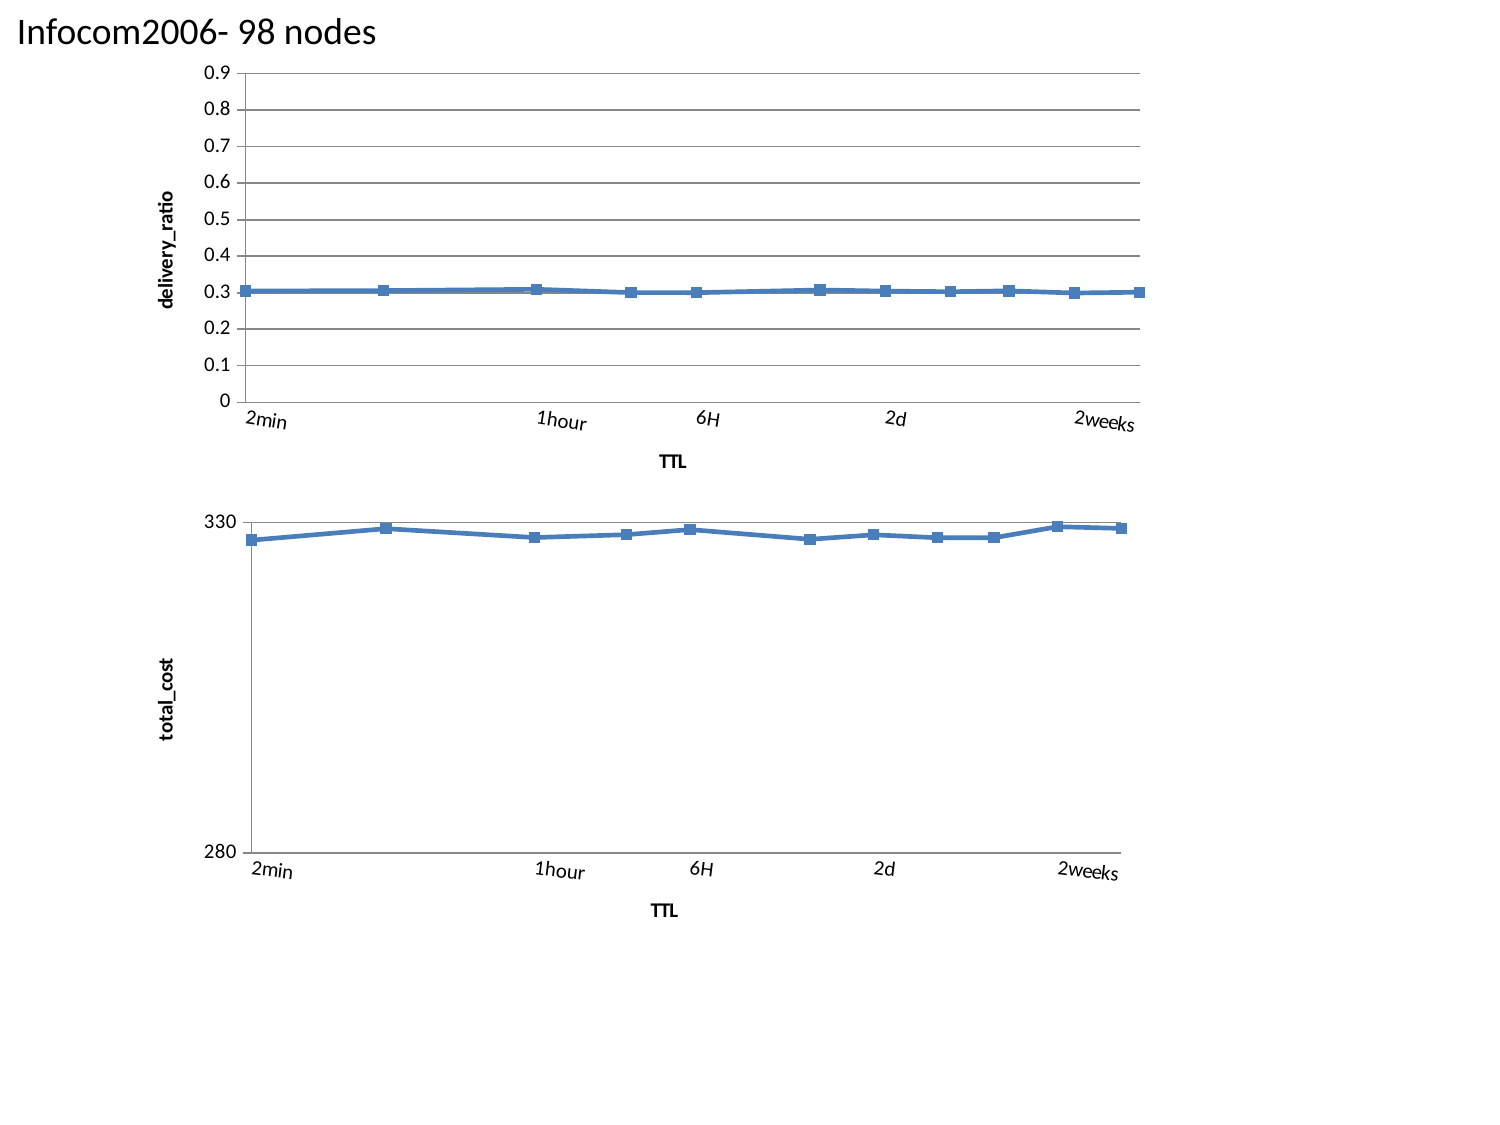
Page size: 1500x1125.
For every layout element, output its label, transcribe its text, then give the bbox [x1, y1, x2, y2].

text_box Infocom2006- 98 nodes [2, 0, 392, 60]
chart [123, 54, 1162, 954]
